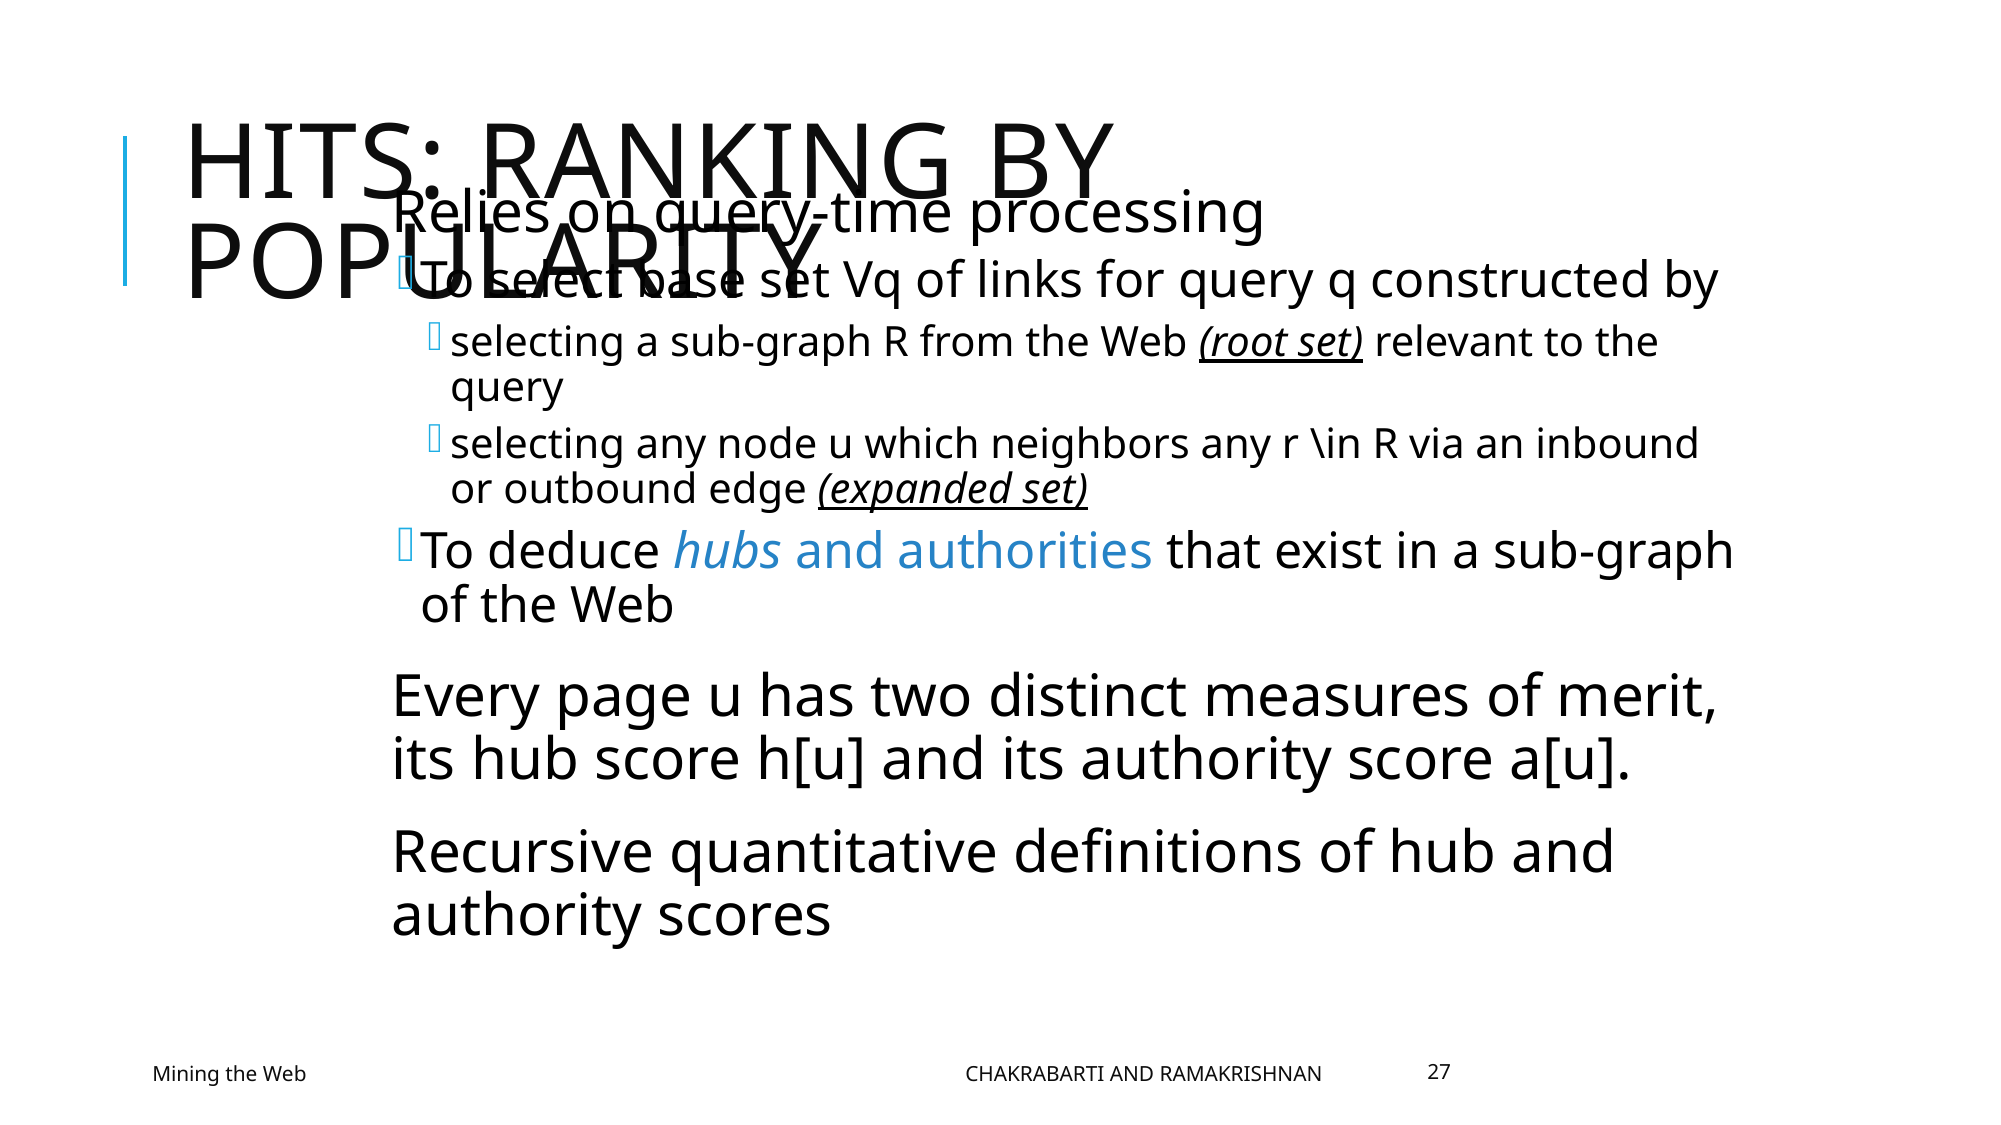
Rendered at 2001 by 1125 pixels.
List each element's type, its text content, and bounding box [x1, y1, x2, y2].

slide_number Mining the Web [137, 1042, 588, 1103]
title HITS: Ranking by popularity [168, 96, 1763, 342]
list Relies on query-time processing To select base set Vq of links for query q constructed by selecting a sub-graph R from the Web (root set) relevant to the query selecting any node u which neighbors any r \in R via an inbound or outbound edge (expanded set) To deduce hubs and authorities that exist in a sub-graph of the Web Every page u has two distinct measures of merit, its hub score h[u] and its authority score a[u]. Recursive quantitative definitions of hub and authority scores [369, 174, 1750, 1063]
footer Chakrabarti and Ramakrishnan [662, 1042, 1338, 1103]
slide_number 27 [1412, 1042, 1863, 1103]
